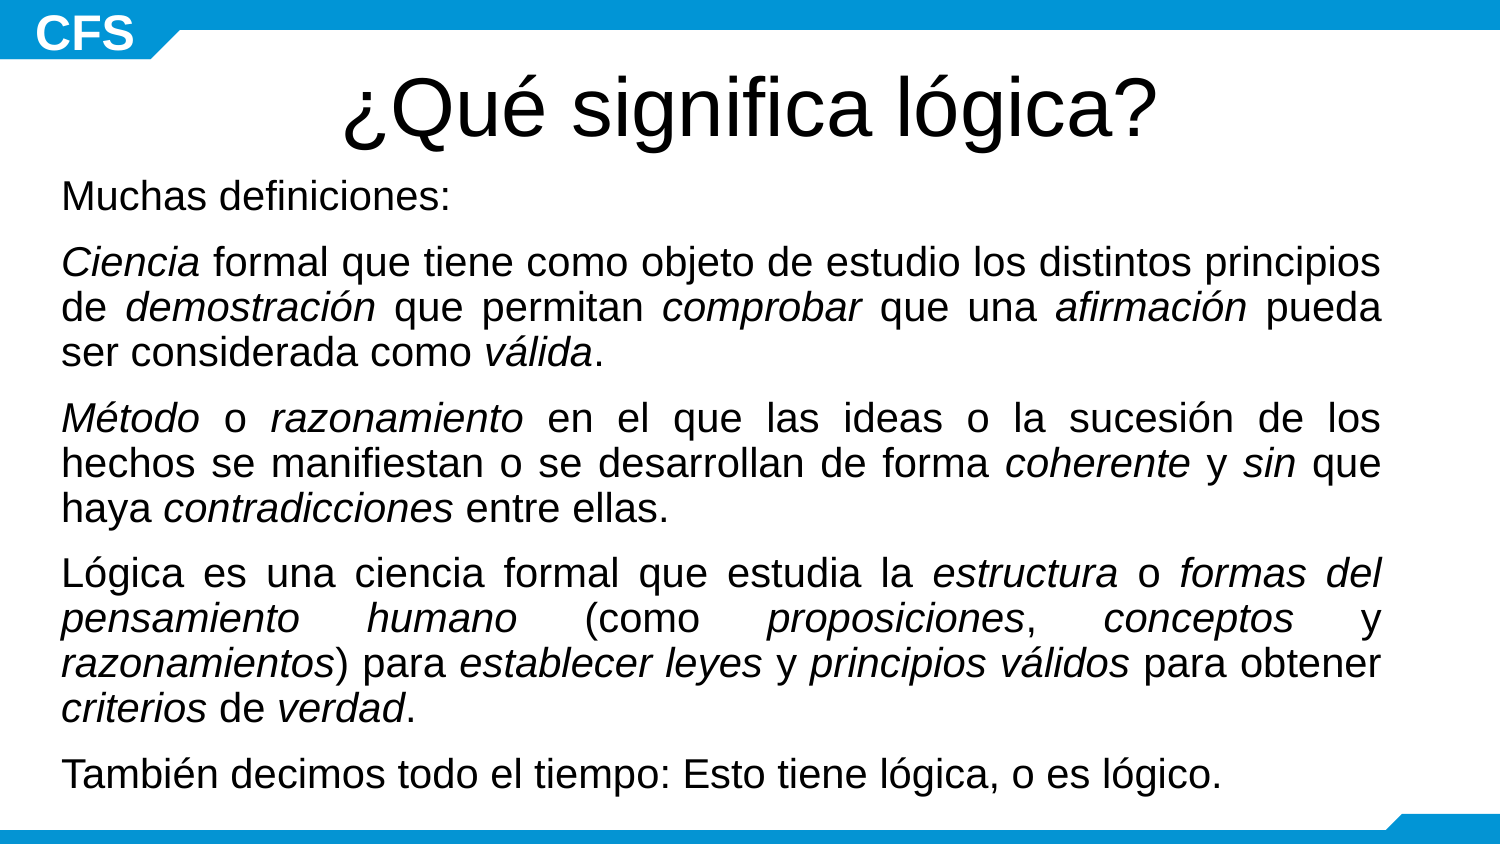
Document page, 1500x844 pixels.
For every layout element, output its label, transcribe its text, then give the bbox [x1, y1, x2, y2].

title ¿Qué significa lógica? [103, 33, 1397, 167]
list Muchas definiciones: Ciencia formal que tiene como objeto de estudio los distintos principios de demostración que permitan comprobar que una afirmación pueda ser considerada como válida. Método o razonamiento en el que las ideas o la sucesión de los hechos se manifiestan o se desarrollan de forma coherente y sin que haya contradicciones entre ellas. Lógica es una ciencia formal que estudia la estructura o formas del pensamiento humano (como proposiciones, conceptos y razonamientos) para establecer leyes y principios válidos para obtener criterios de verdad. También decimos todo el tiempo: Esto tiene lógica, o es lógico. [46, 167, 1397, 802]
